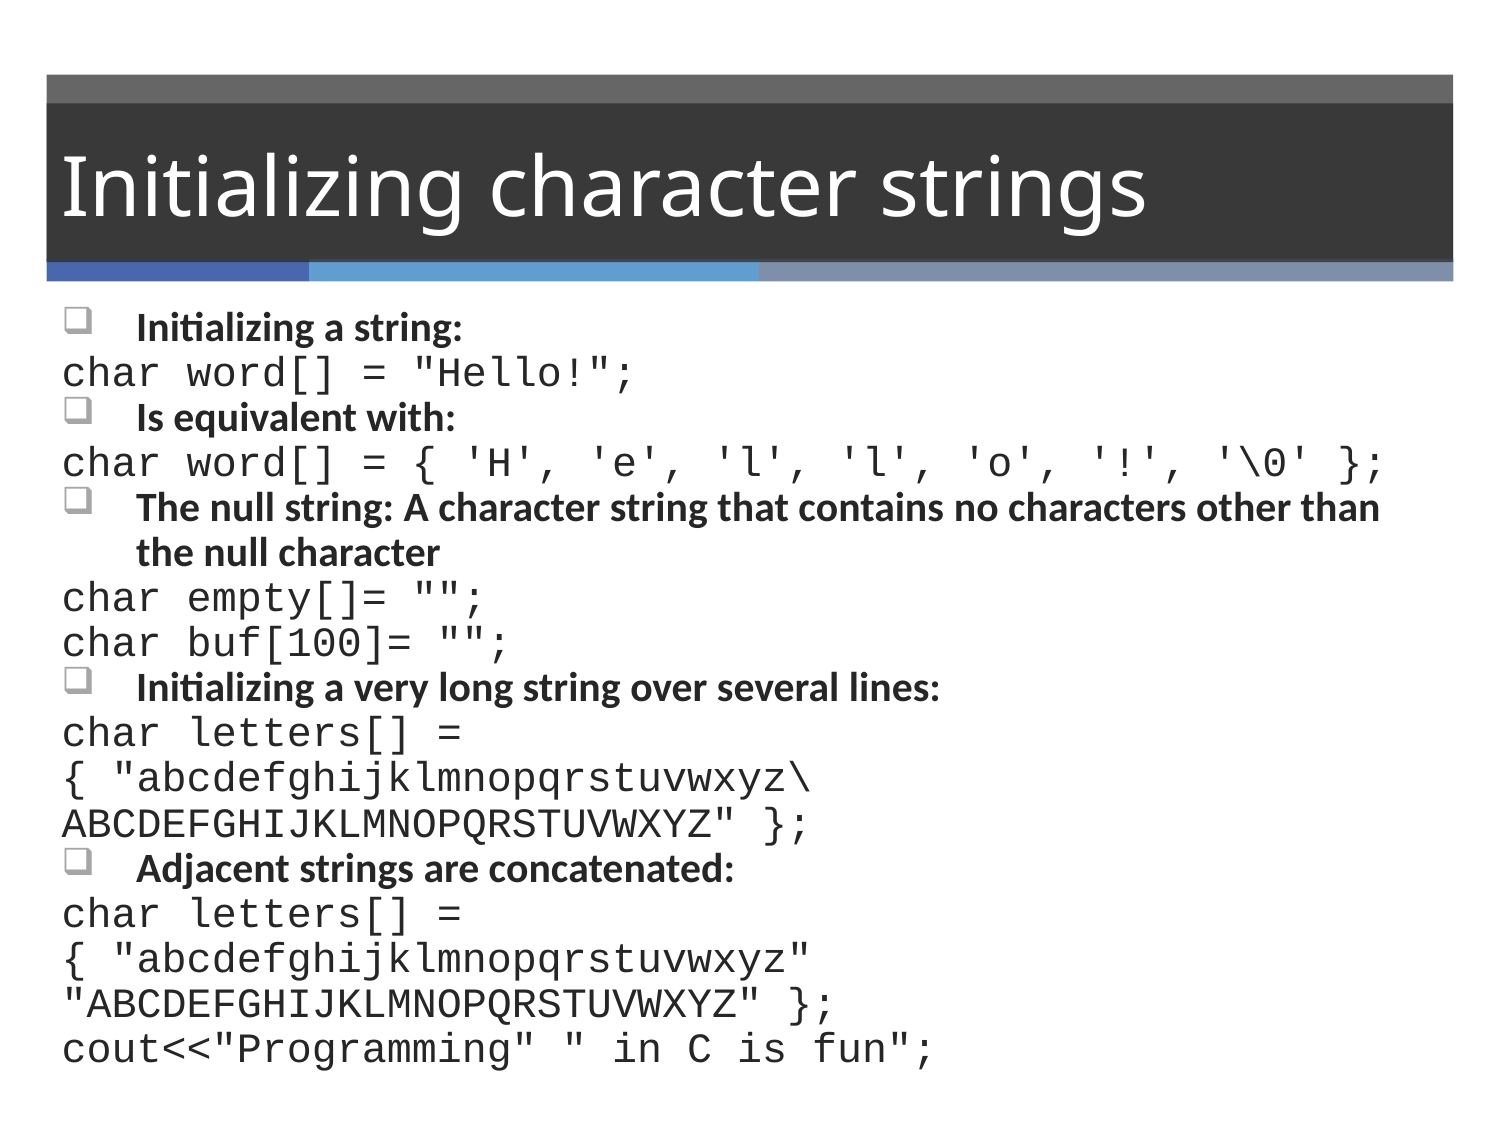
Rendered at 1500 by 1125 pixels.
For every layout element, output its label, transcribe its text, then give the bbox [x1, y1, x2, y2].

list Initializing a string: char word[] = "Hello!"; Is equivalent with: char word[] = { 'H', 'e', 'l', 'l', 'o', '!', '\0' }; The null string: A character string that contains no characters other than the null character char empty[]= ""; char buf[100]= ""; Initializing a very long string over several lines: char letters[] = { "abcdefghijklmnopqrstuvwxyz\ ABCDEFGHIJKLMNOPQRSTUVWXYZ" }; Adjacent strings are concatenated: char letters[] = { "abcdefghijklmnopqrstuvwxyz" "ABCDEFGHIJKLMNOPQRSTUVWXYZ" }; cout<<"Programming" " in C is fun"; [46, 297, 1422, 1125]
title Initializing character strings [46, 103, 1454, 263]
